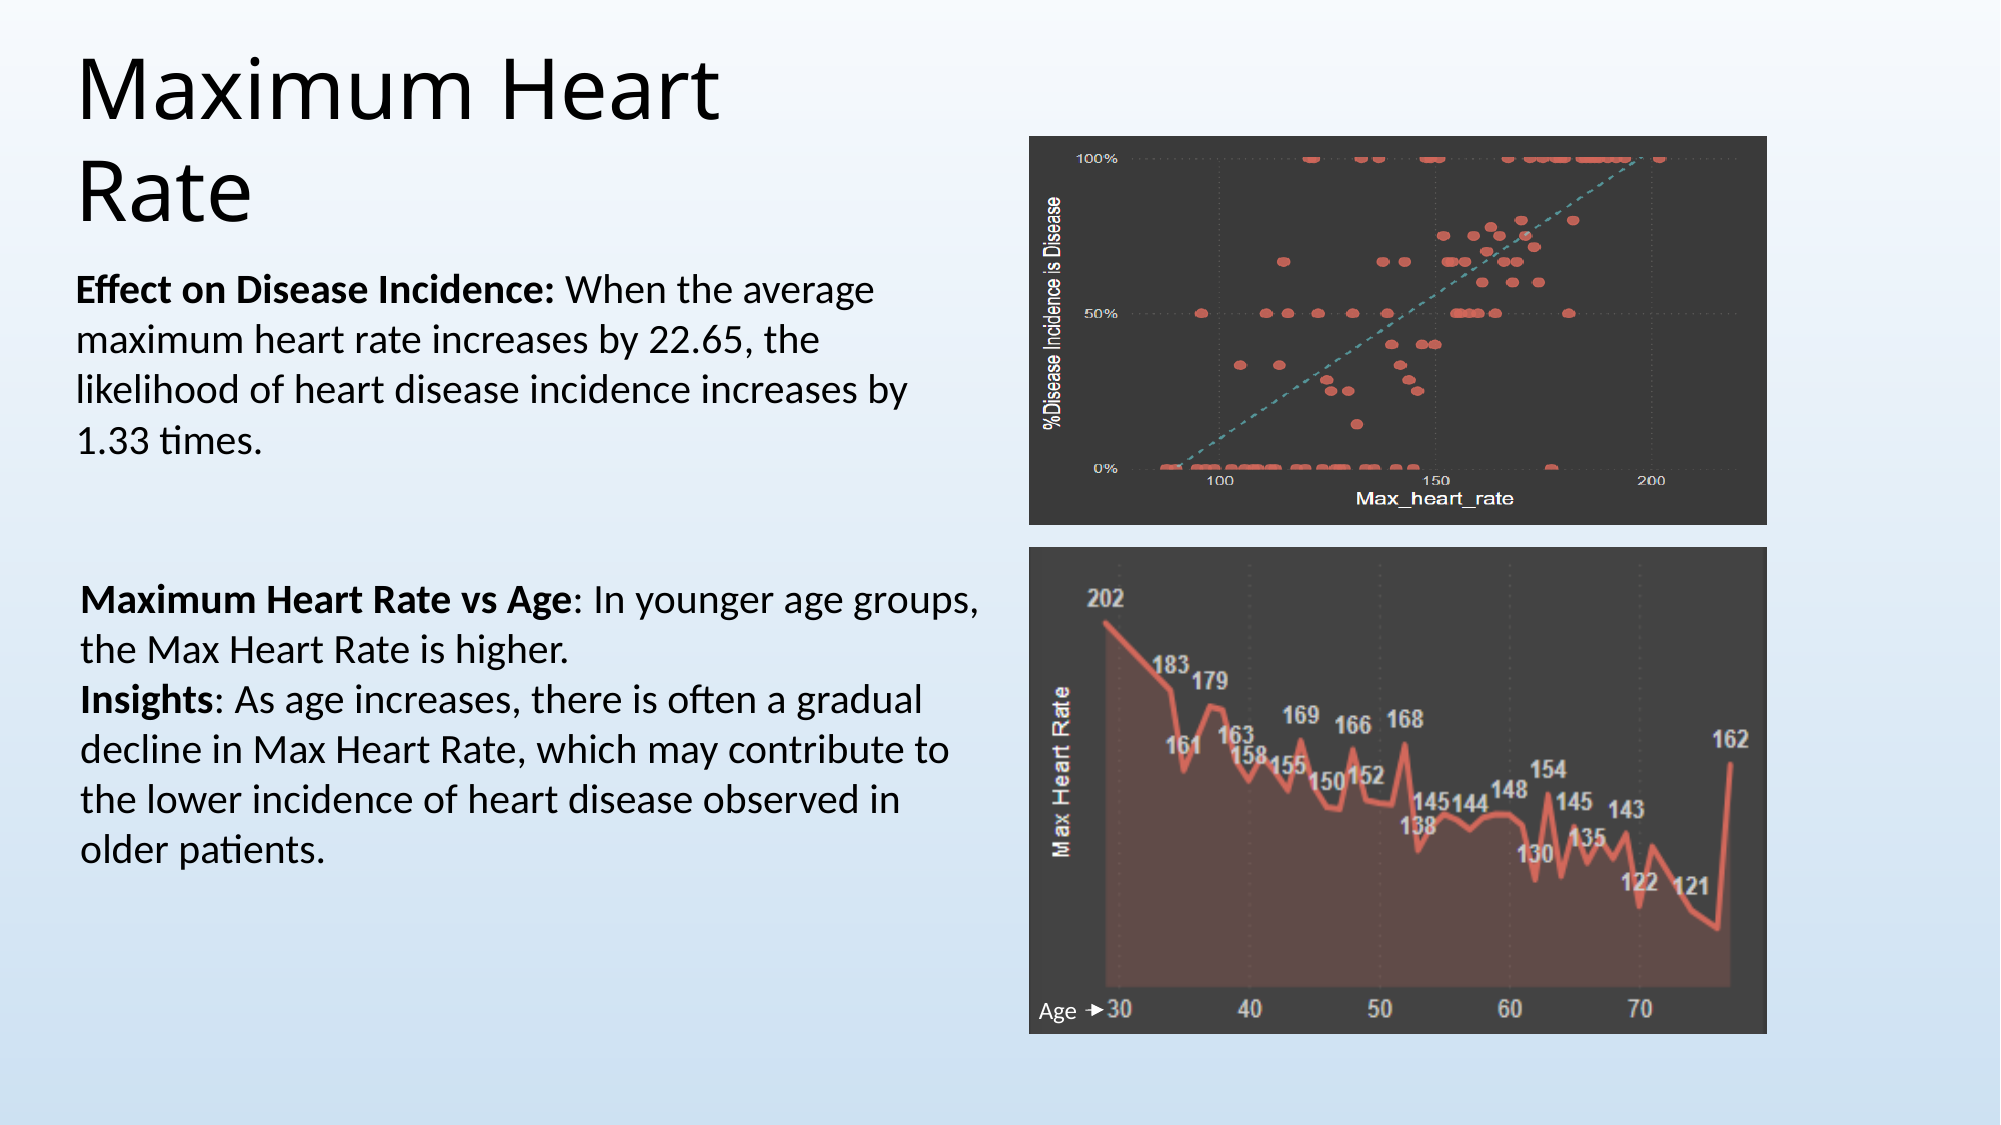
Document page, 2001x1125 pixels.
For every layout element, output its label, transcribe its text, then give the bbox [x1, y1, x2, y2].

picture [1029, 136, 1767, 525]
text_box Effect on Disease Incidence: When the average maximum heart rate increases by 22.65, the likelihood of heart disease incidence increases by 1.33 times. [60, 254, 1007, 470]
title Maximum Heart Rate [60, 27, 899, 246]
picture [1029, 547, 1767, 1034]
text_box Maximum Heart Rate vs Age: In younger age groups, the Max Heart Rate is higher. Insights: As age increases, there is often a gradual decline in Max Heart Rate, which may contribute to the lower incidence of heart disease observed in older patients. [65, 564, 1007, 880]
text_box Age [1024, 986, 1029, 1032]
